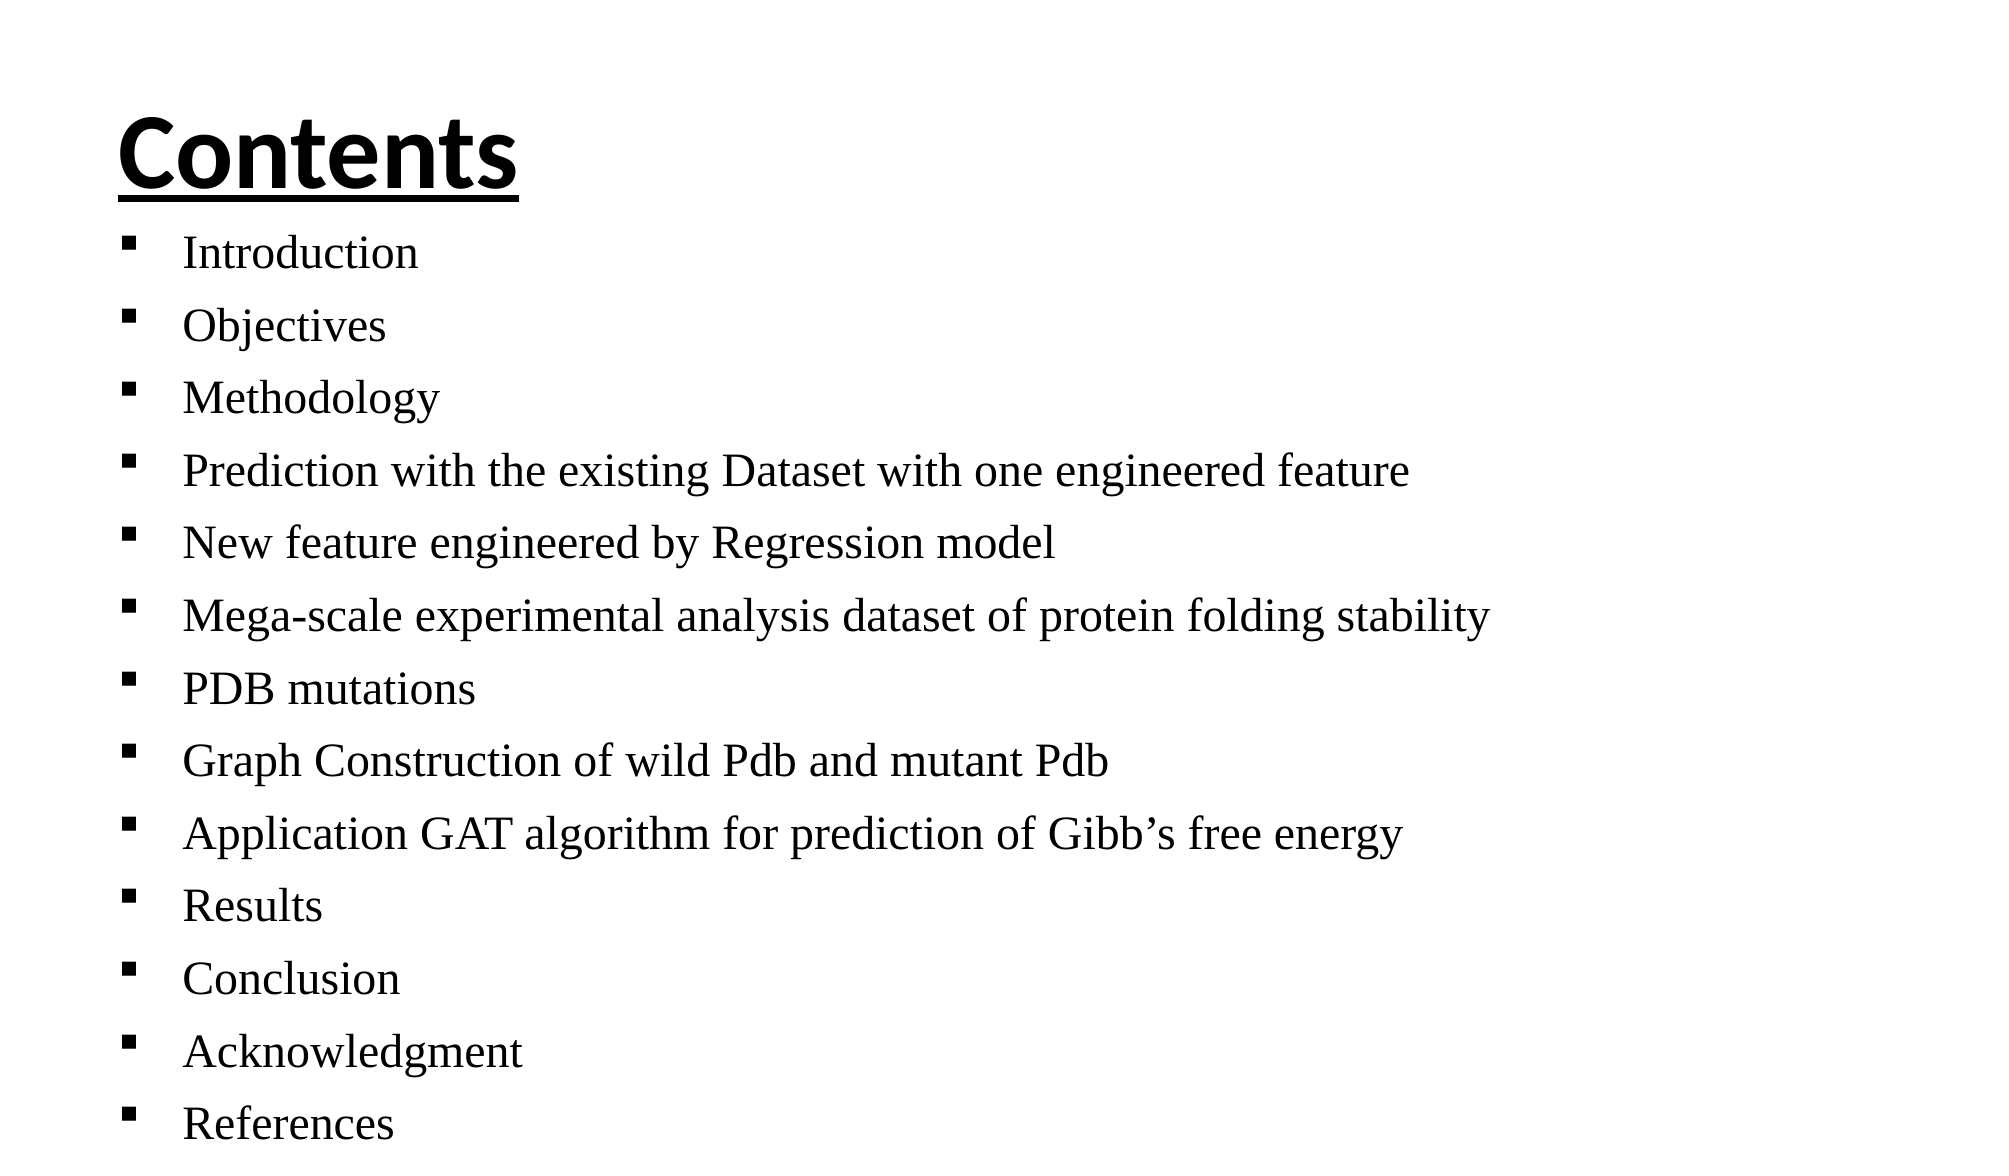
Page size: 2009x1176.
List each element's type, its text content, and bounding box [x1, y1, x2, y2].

list Introduction Objectives Methodology Prediction with the existing Dataset with one engineered feature New feature engineered by Regression model Mega-scale experimental analysis dataset of protein folding stability PDB mutations Graph Construction of wild Pdb and mutant Pdb Application GAT algorithm for prediction of Gibb’s free energy Results Conclusion Acknowledgment References [100, 139, 1908, 1102]
title Contents [100, 47, 1908, 139]
